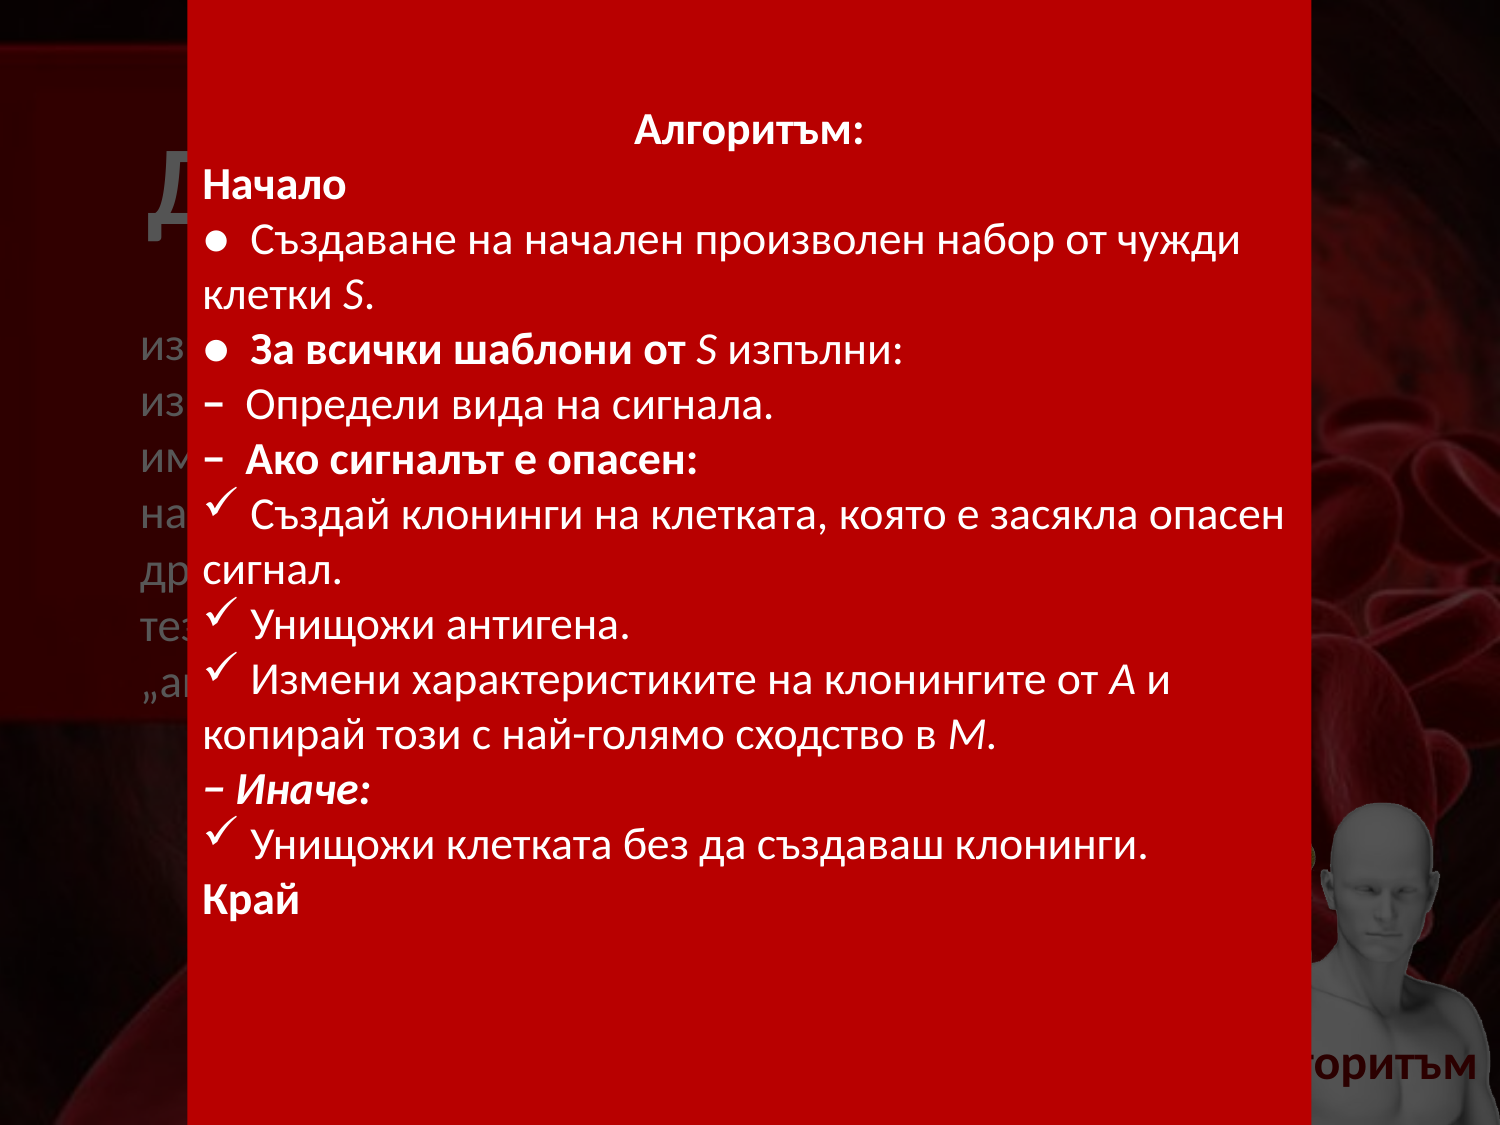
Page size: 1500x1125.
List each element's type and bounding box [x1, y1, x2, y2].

text_box [0, 0, 1500, 1125]
